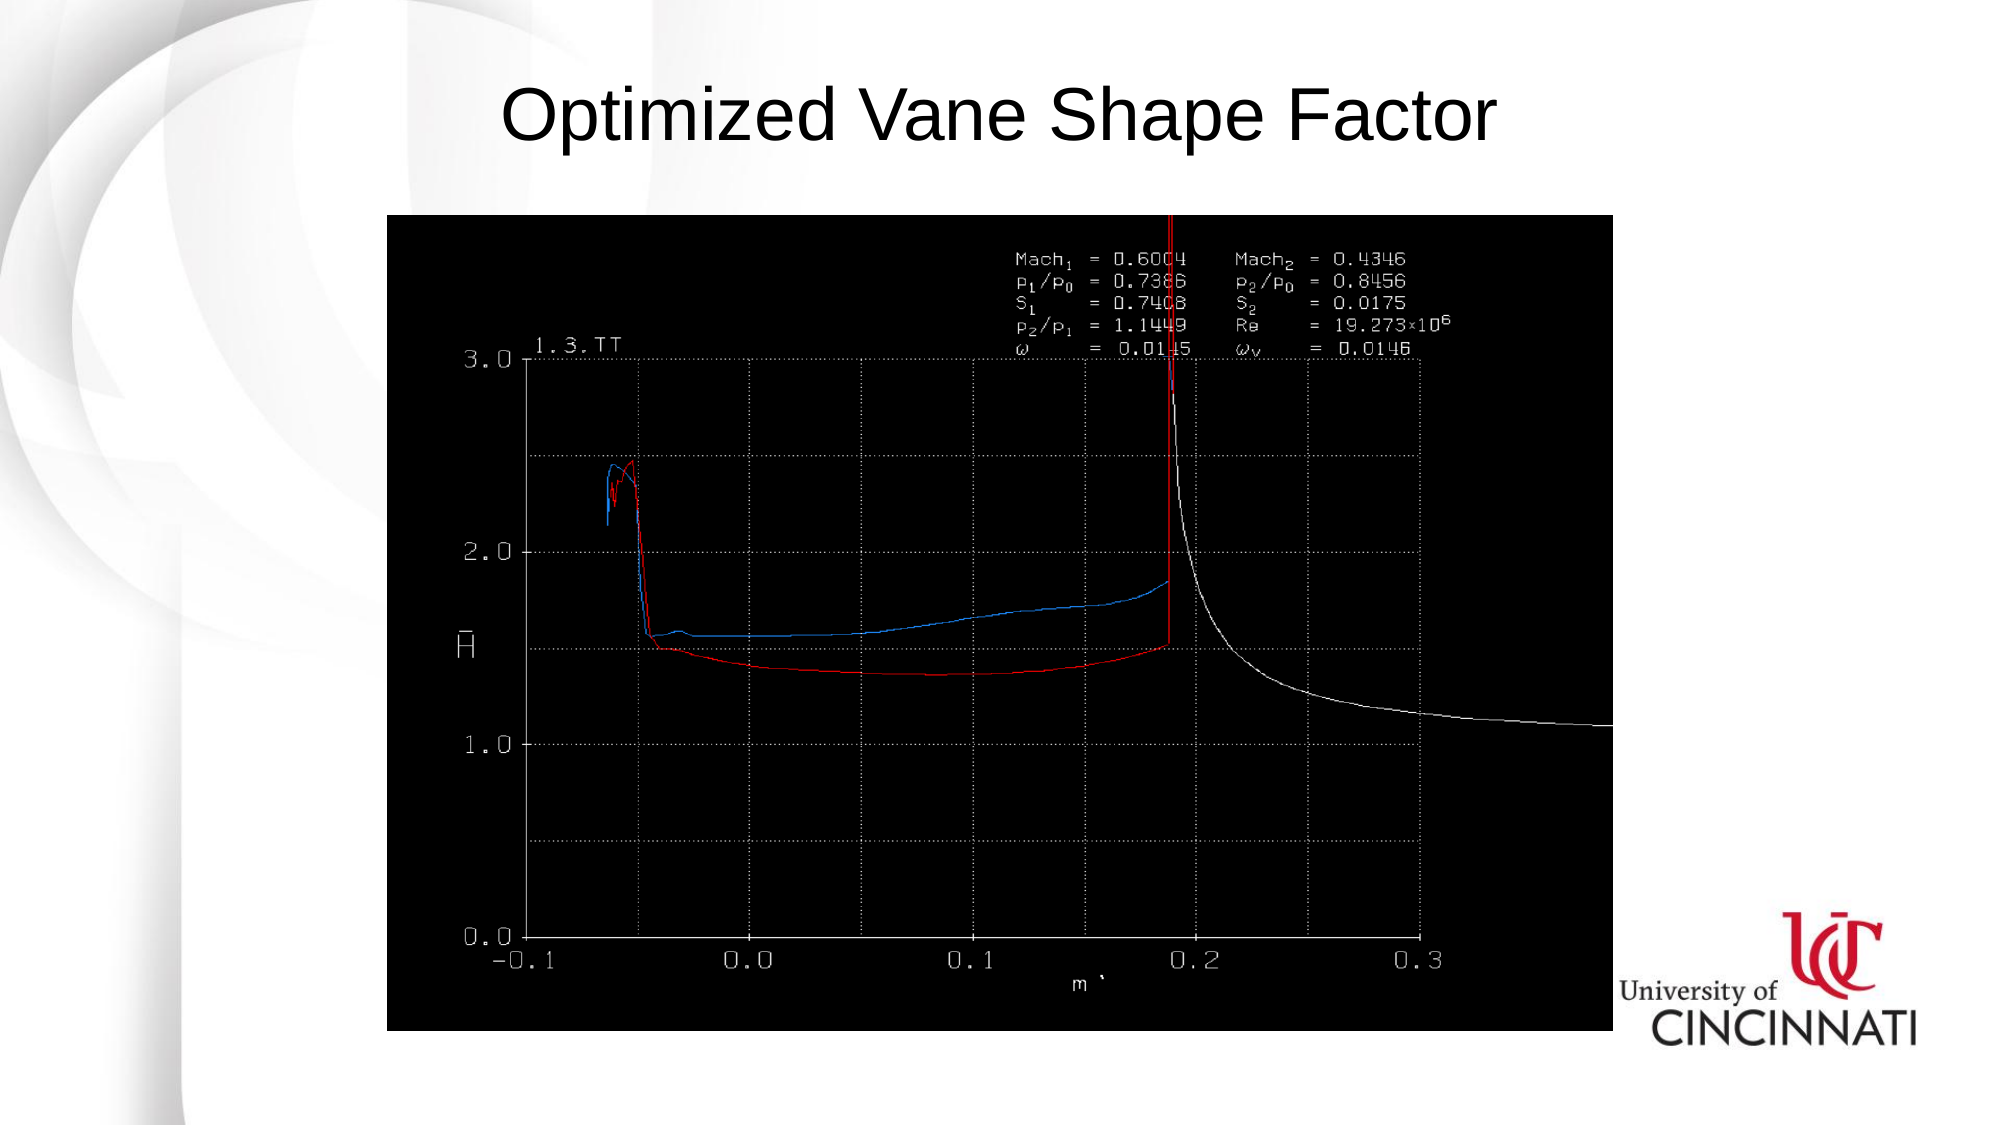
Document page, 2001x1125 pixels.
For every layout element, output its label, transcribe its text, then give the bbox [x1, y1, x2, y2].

title Optimized Vane Shape Factor [99, 16, 1900, 205]
picture [0, 0, 2001, 1125]
